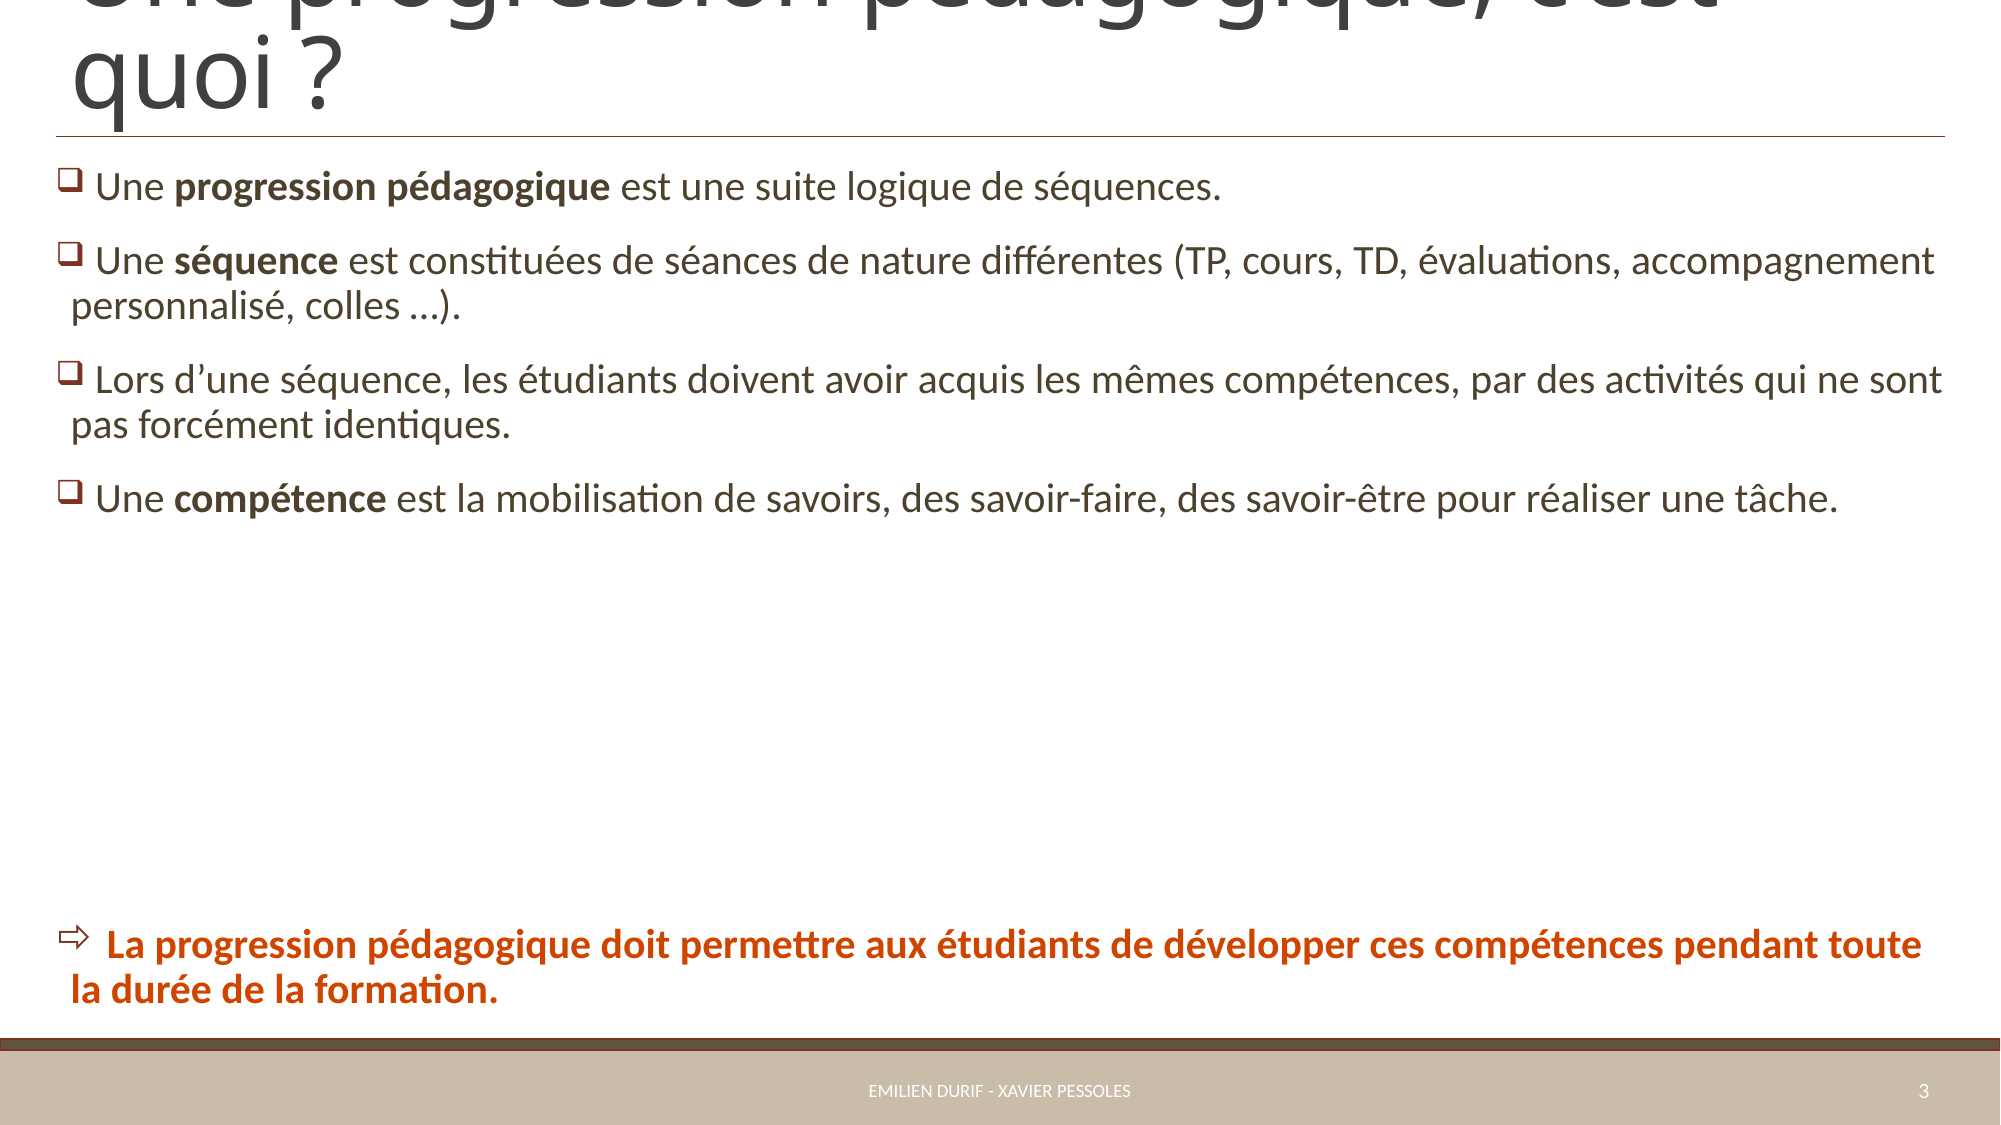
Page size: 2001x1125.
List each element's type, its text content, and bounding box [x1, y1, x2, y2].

footer Emilien Durif - Xavier Pessoles [409, 1059, 1591, 1120]
slide_number 3 [1709, 1059, 1945, 1120]
title Une progression pédagogique, c’est quoi ? [55, 5, 1946, 137]
list Une progression pédagogique est une suite logique de séquences. Une séquence est constituées de séances de nature différentes (TP, cours, TD, évaluations, accompagnement personnalisé, colles …). Lors d’une séquence, les étudiants doivent avoir acquis les mêmes compétences, par des activités qui ne sont pas forcément identiques. Une compétence est la mobilisation de savoirs, des savoir-faire, des savoir-être pour réaliser une tâche. La progression pédagogique doit permettre aux étudiants de développer ces compétences pendant toute la durée de la formation. [55, 156, 1946, 1030]
